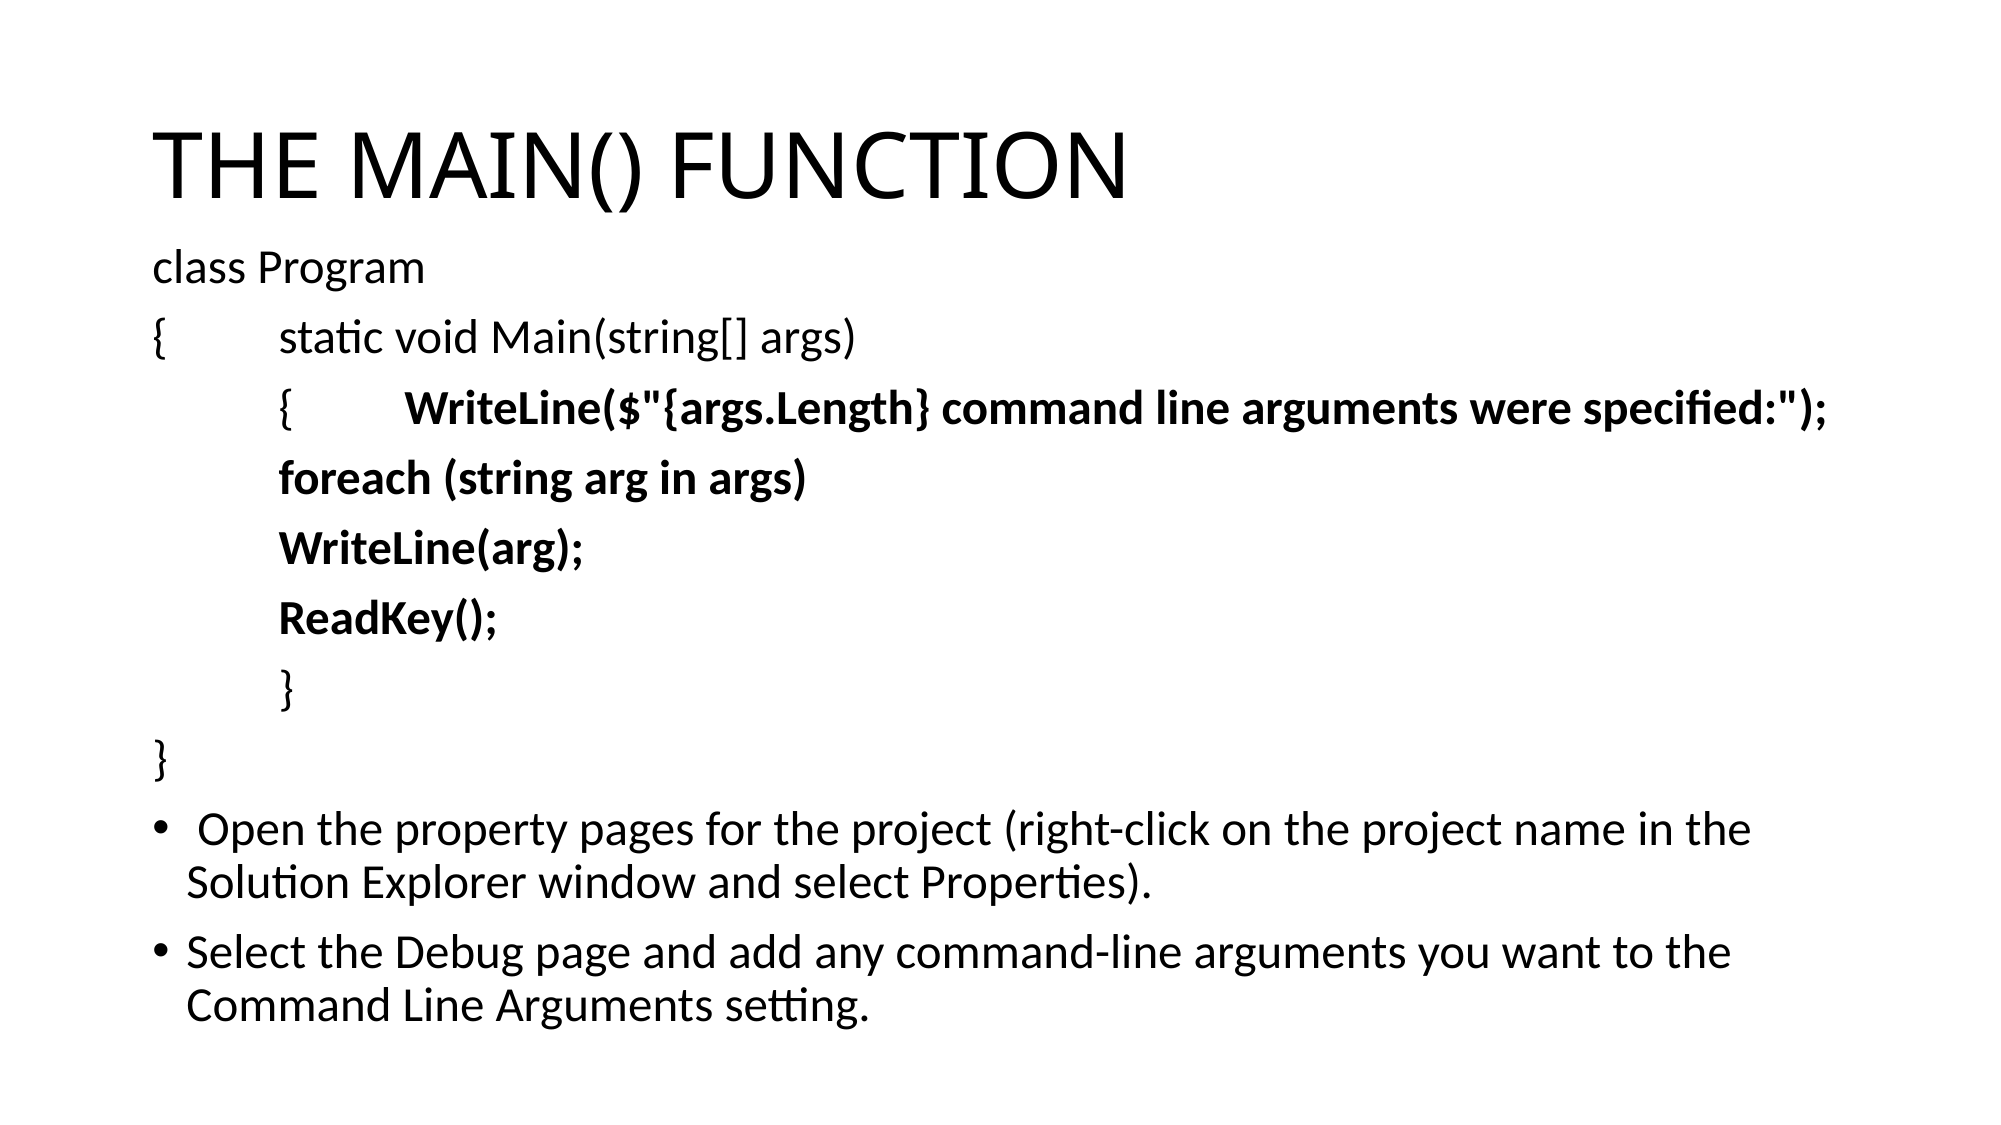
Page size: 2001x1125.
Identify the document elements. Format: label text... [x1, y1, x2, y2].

list class Program { static void Main(string[] args) { WriteLine($"{args.Length} command line arguments were specified:"); foreach (string arg in args) WriteLine(arg); ReadKey(); } } Open the property pages for the project (right-click on the project name in the Solution Explorer window and select Properties). Select the Debug page and add any command-line arguments you want to the Command Line Arguments setting. [137, 234, 1863, 1103]
title THE MAIN() FUNCTION [137, 59, 1863, 234]
